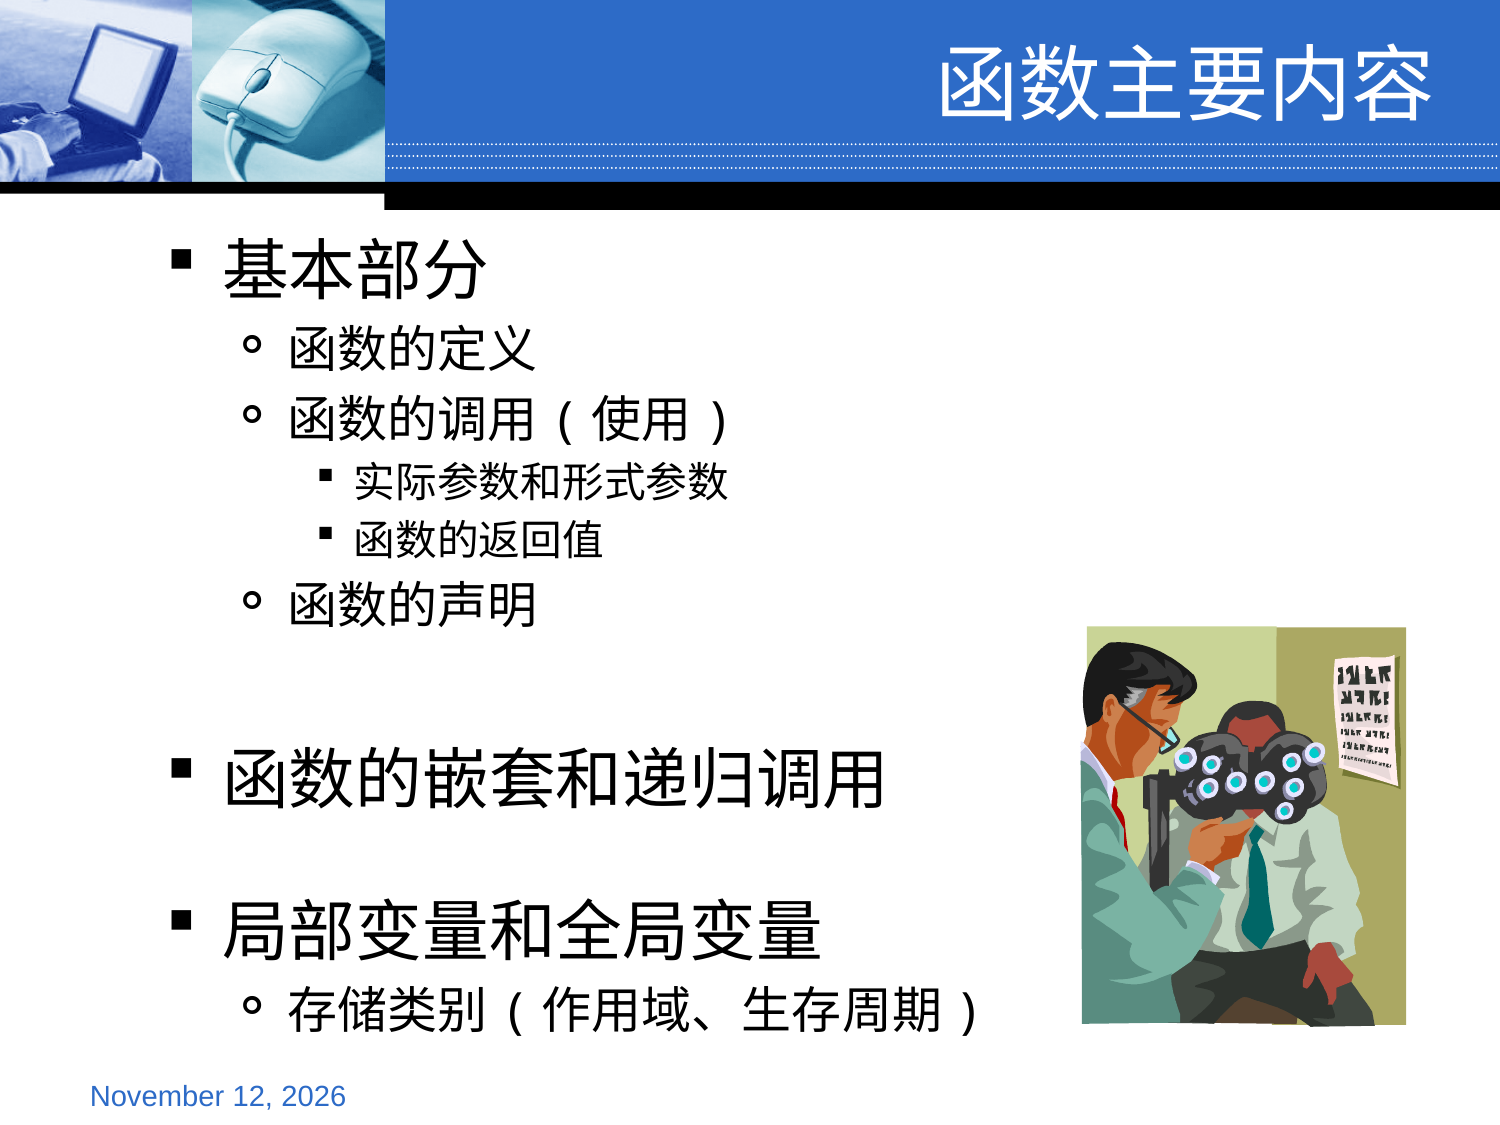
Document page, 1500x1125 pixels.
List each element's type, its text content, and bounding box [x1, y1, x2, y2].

picture [0, 0, 385, 181]
text_box [75, 1069, 425, 1110]
list 基本部分 函数的定义 函数的调用(使用) 实际参数和形式参数 函数的返回值 函数的声明 函数的嵌套和递归调用 局部变量和全局变量 存储类别(作用域、生存周期) [151, 219, 1235, 917]
text_box 函数主要内容 [412, 37, 1450, 125]
picture [1080, 621, 1412, 1032]
